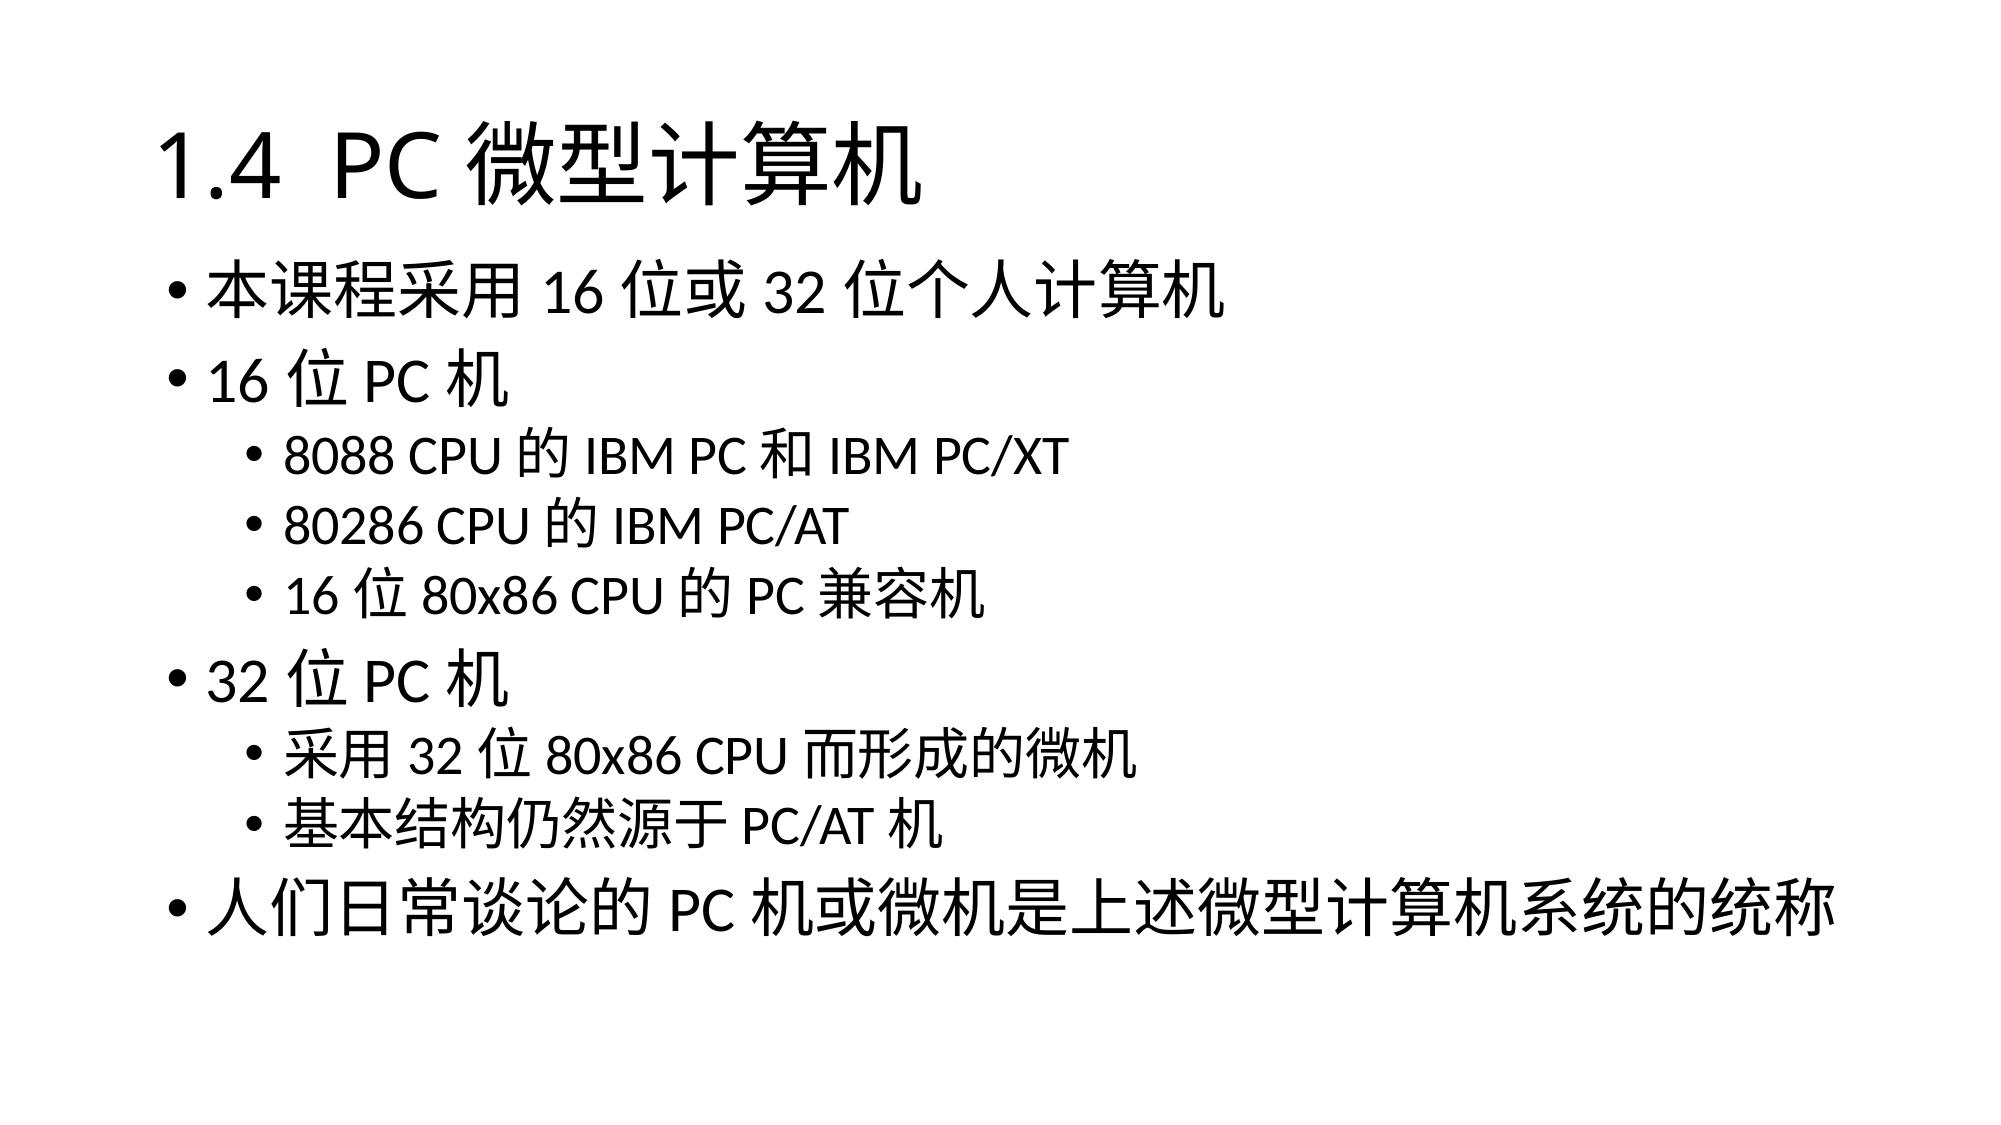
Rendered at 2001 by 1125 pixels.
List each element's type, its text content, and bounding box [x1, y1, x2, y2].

list 本课程采用16位或32位个人计算机 16位PC机 8088 CPU的IBM PC和IBM PC/XT 80286 CPU的IBM PC/AT 16位80x86 CPU的PC兼容机 32位PC机 采用32位80x86 CPU而形成的微机 基本结构仍然源于PC/AT机 人们日常谈论的PC机或微机是上述微型计算机系统的统称 [151, 250, 1877, 965]
title 1.4 PC微型计算机 [137, 59, 1863, 278]
